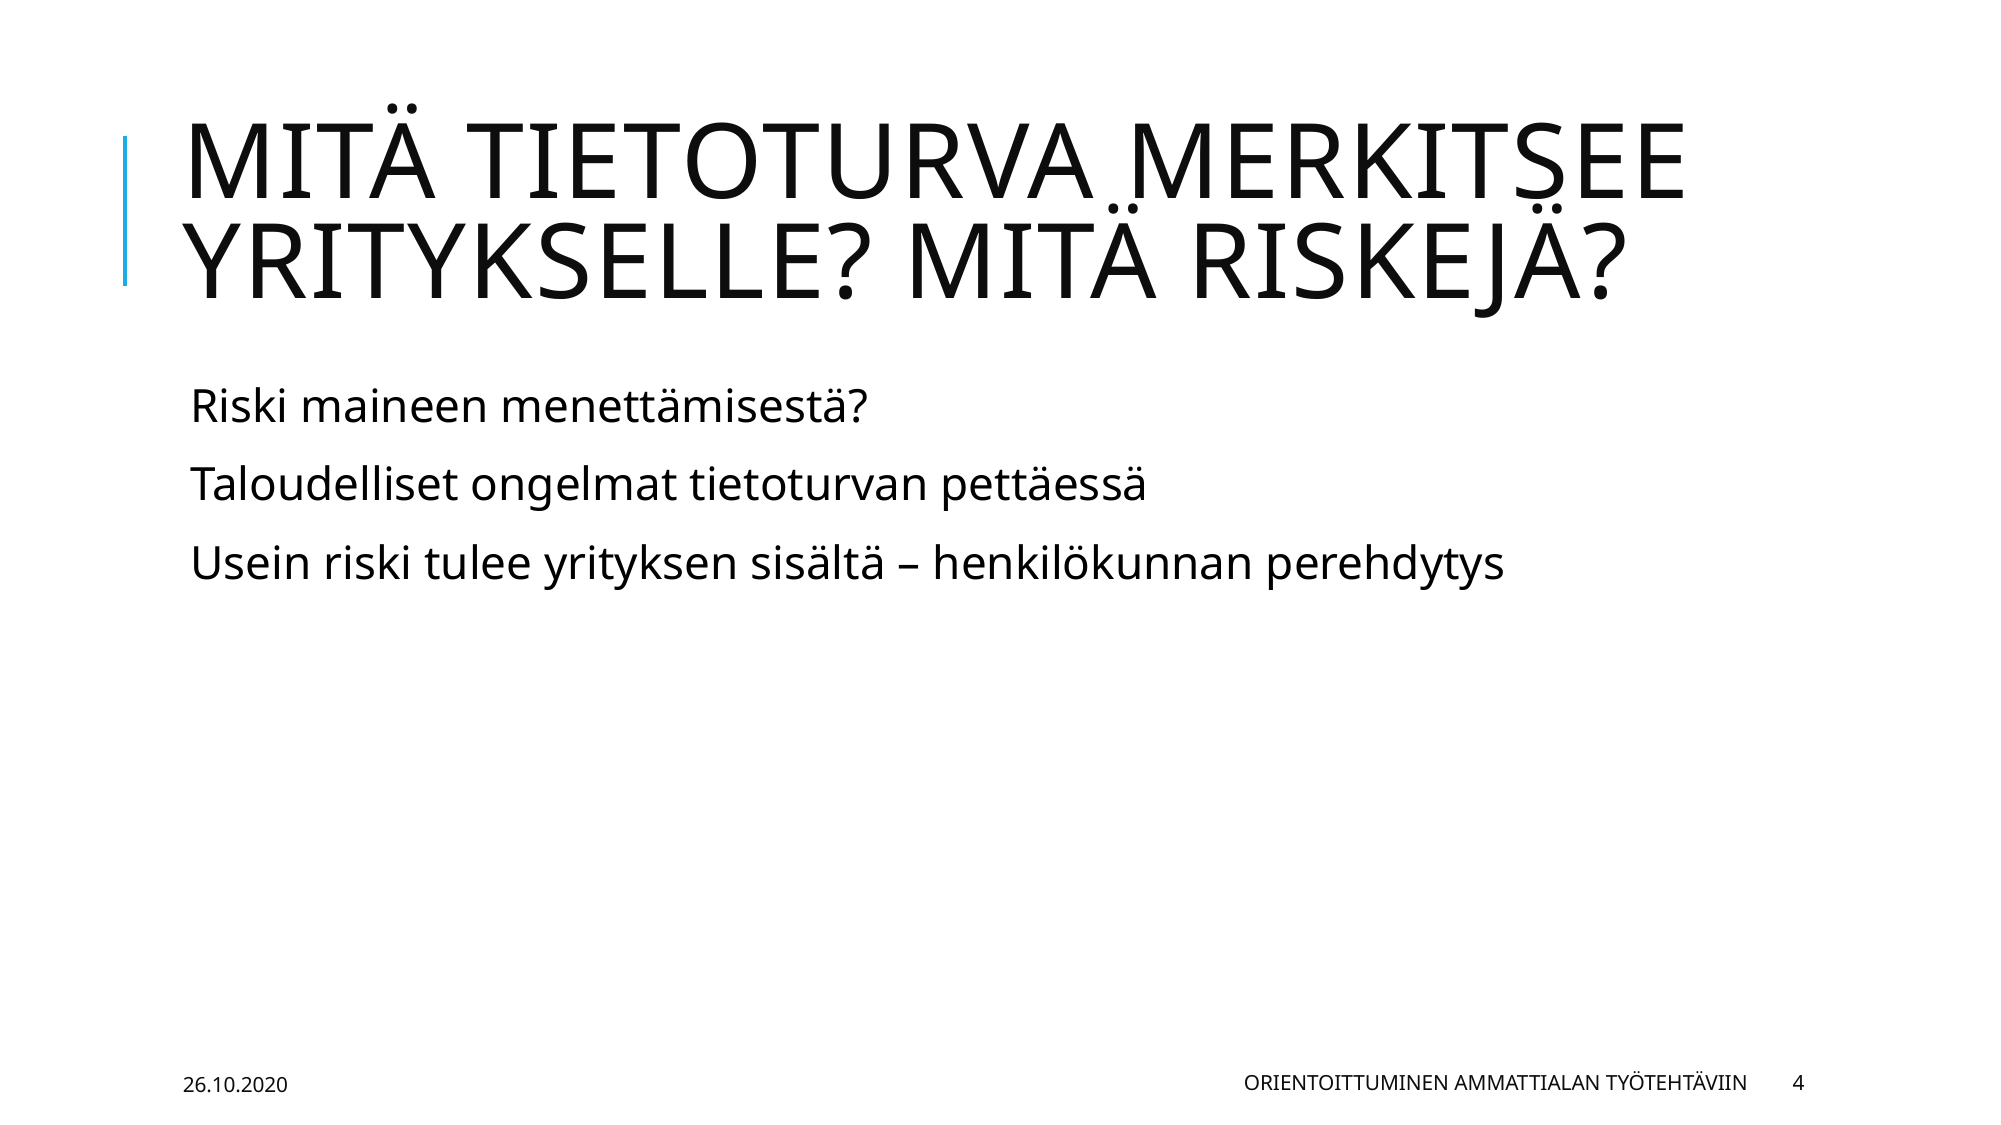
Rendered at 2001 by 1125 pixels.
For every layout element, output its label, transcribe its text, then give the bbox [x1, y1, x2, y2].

title Mitä tietoturva merkitsee yritykselle? Mitä riskejä? [168, 96, 1763, 342]
footer Orientoittuminen ammattialan työtehtäviin [794, 1061, 1763, 1107]
slide_number 4 [1777, 1061, 1938, 1107]
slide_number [168, 1061, 522, 1107]
list Riski maineen menettämisestä? Taloudelliset ongelmat tietoturvan pettäessä Usein riski tulee yrityksen sisältä – henkilökunnan perehdytys [168, 375, 1763, 1035]
